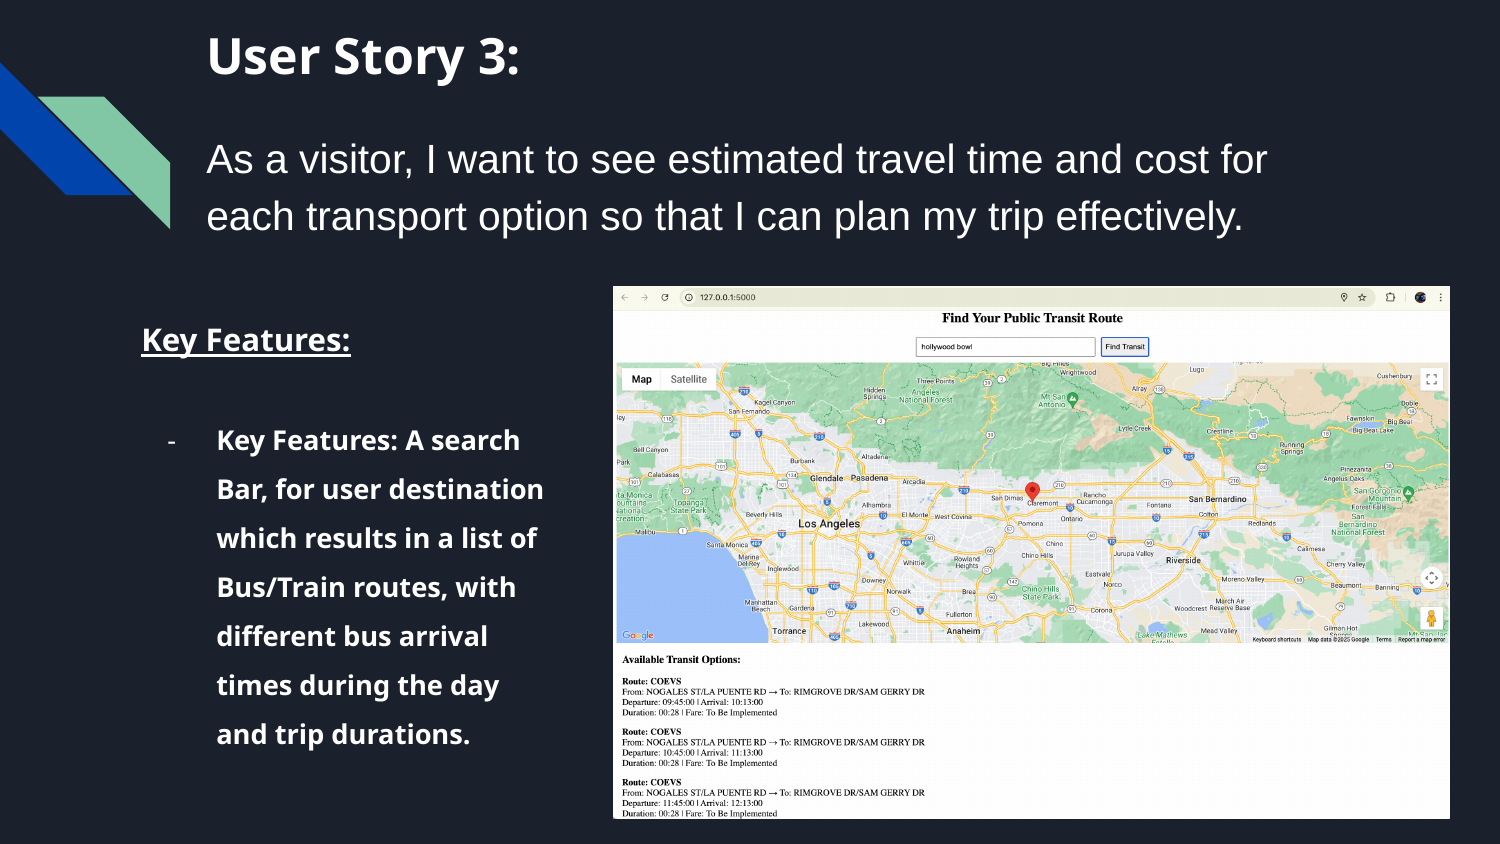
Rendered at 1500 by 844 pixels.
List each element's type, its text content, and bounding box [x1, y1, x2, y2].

list As a visitor, I want to see estimated travel time and cost for each transport option so that I can plan my trip effectively. [191, 110, 1367, 254]
text_box Key Features: Key Features: A search Bar, for user destination which results in a list of Bus/Train routes, with different bus arrival times during the day and trip durations. [126, 287, 573, 640]
title User Story 3: [191, 9, 1346, 100]
picture [613, 286, 1450, 820]
